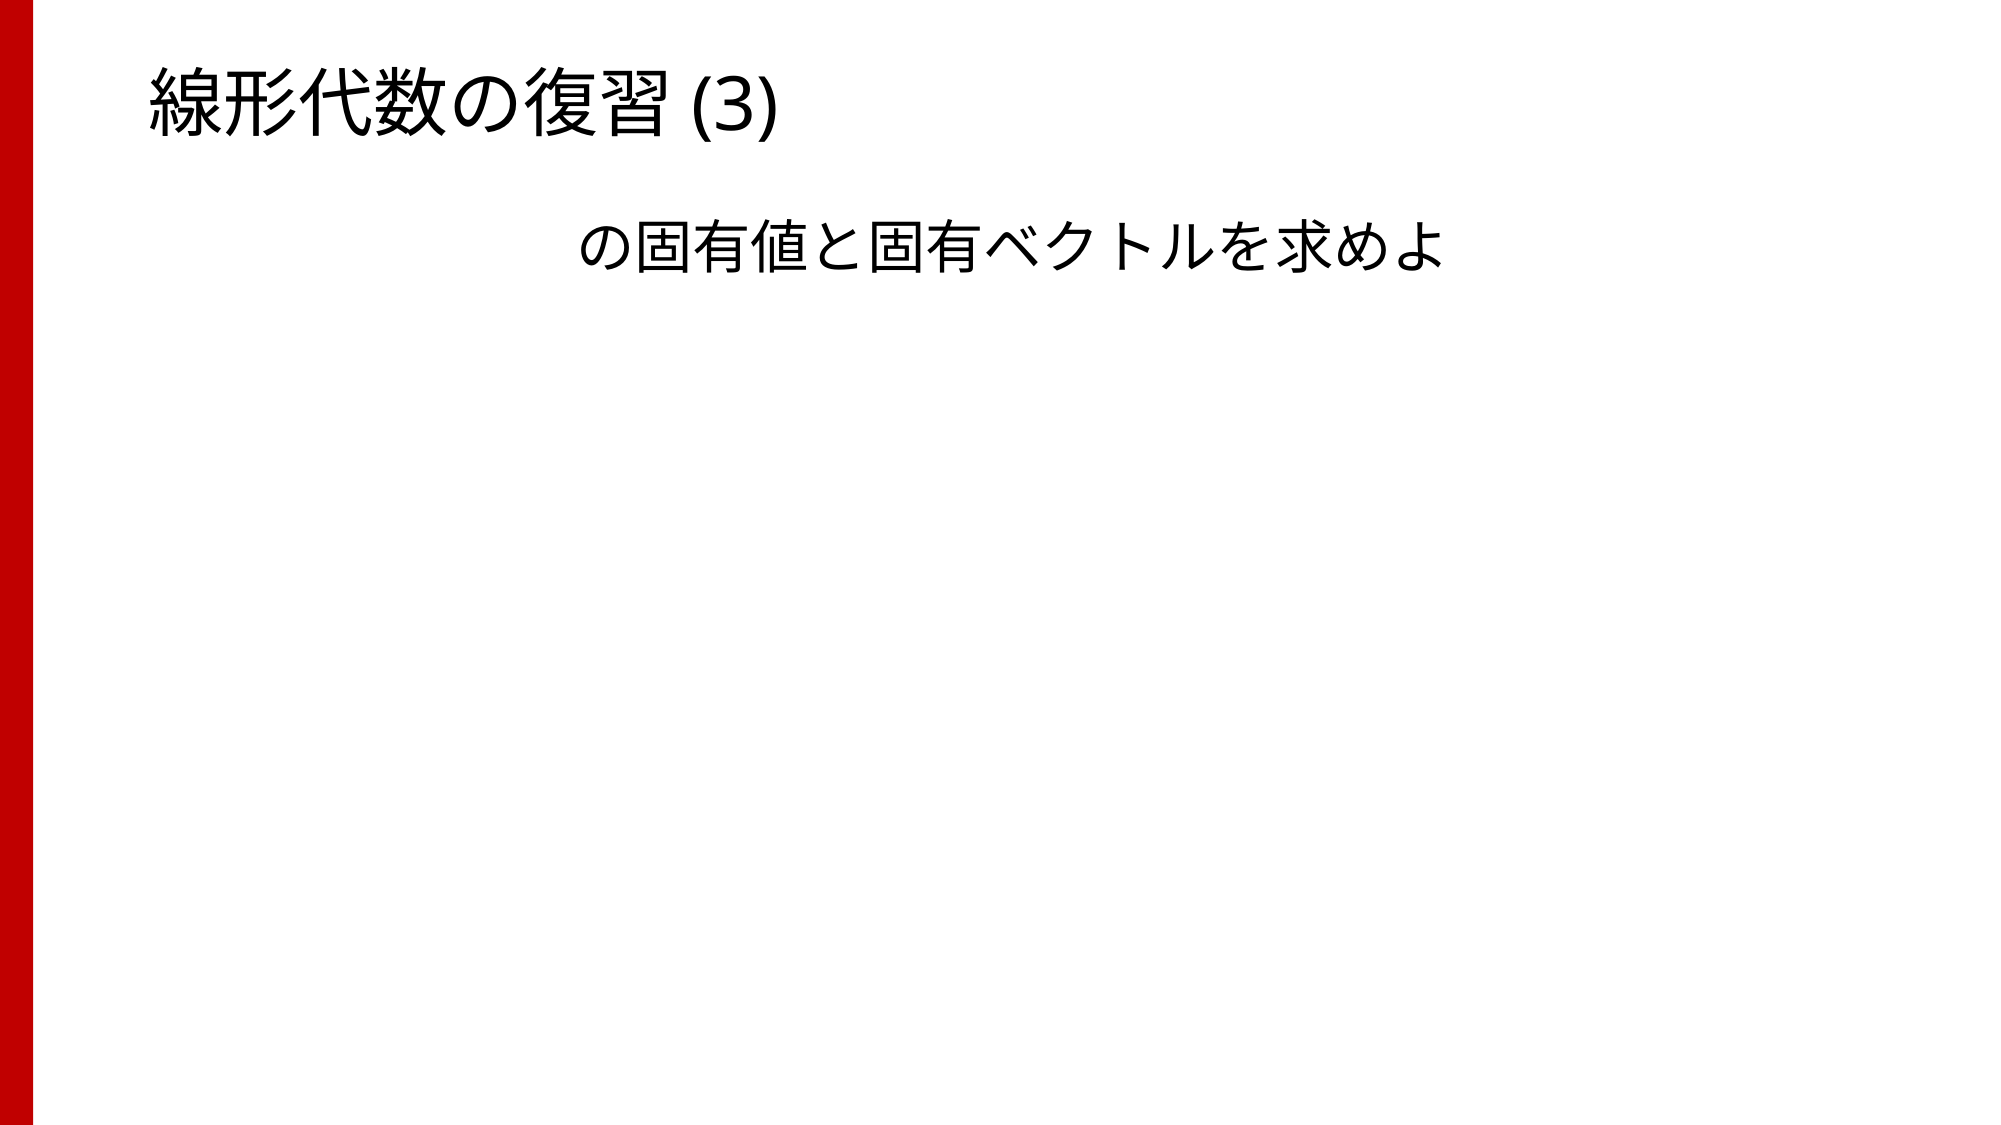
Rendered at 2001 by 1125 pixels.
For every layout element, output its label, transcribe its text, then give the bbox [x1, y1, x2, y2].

title 線形代数の復習(3) [133, 46, 2000, 167]
